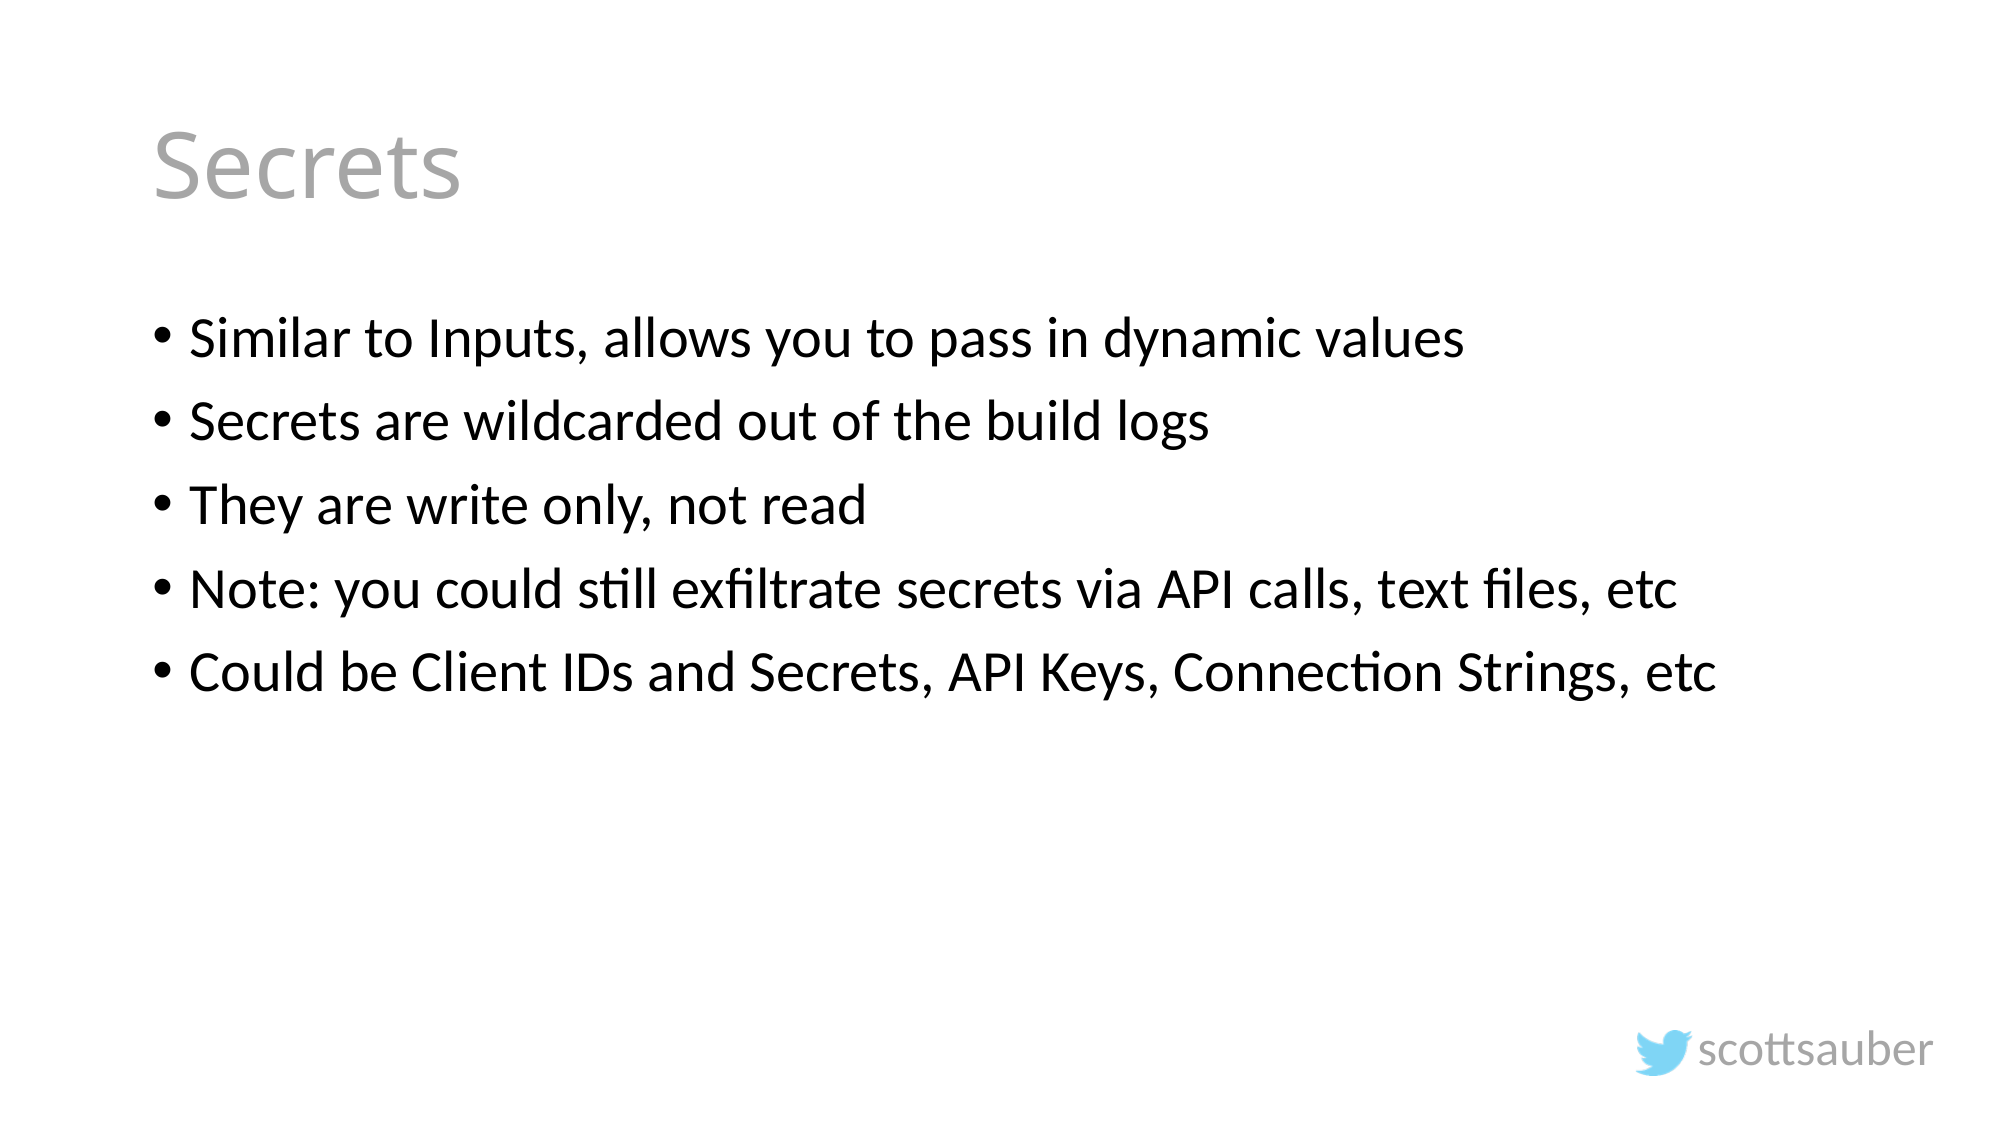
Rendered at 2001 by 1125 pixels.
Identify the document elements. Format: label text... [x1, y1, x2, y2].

title Secrets [137, 59, 1945, 278]
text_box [1635, 1014, 1986, 1093]
list Similar to Inputs, allows you to pass in dynamic values Secrets are wildcarded out of the build logs They are write only, not read Note: you could still exfiltrate secrets via API calls, text files, etc Could be Client IDs and Secrets, API Keys, Connection Strings, etc [137, 299, 1906, 1110]
